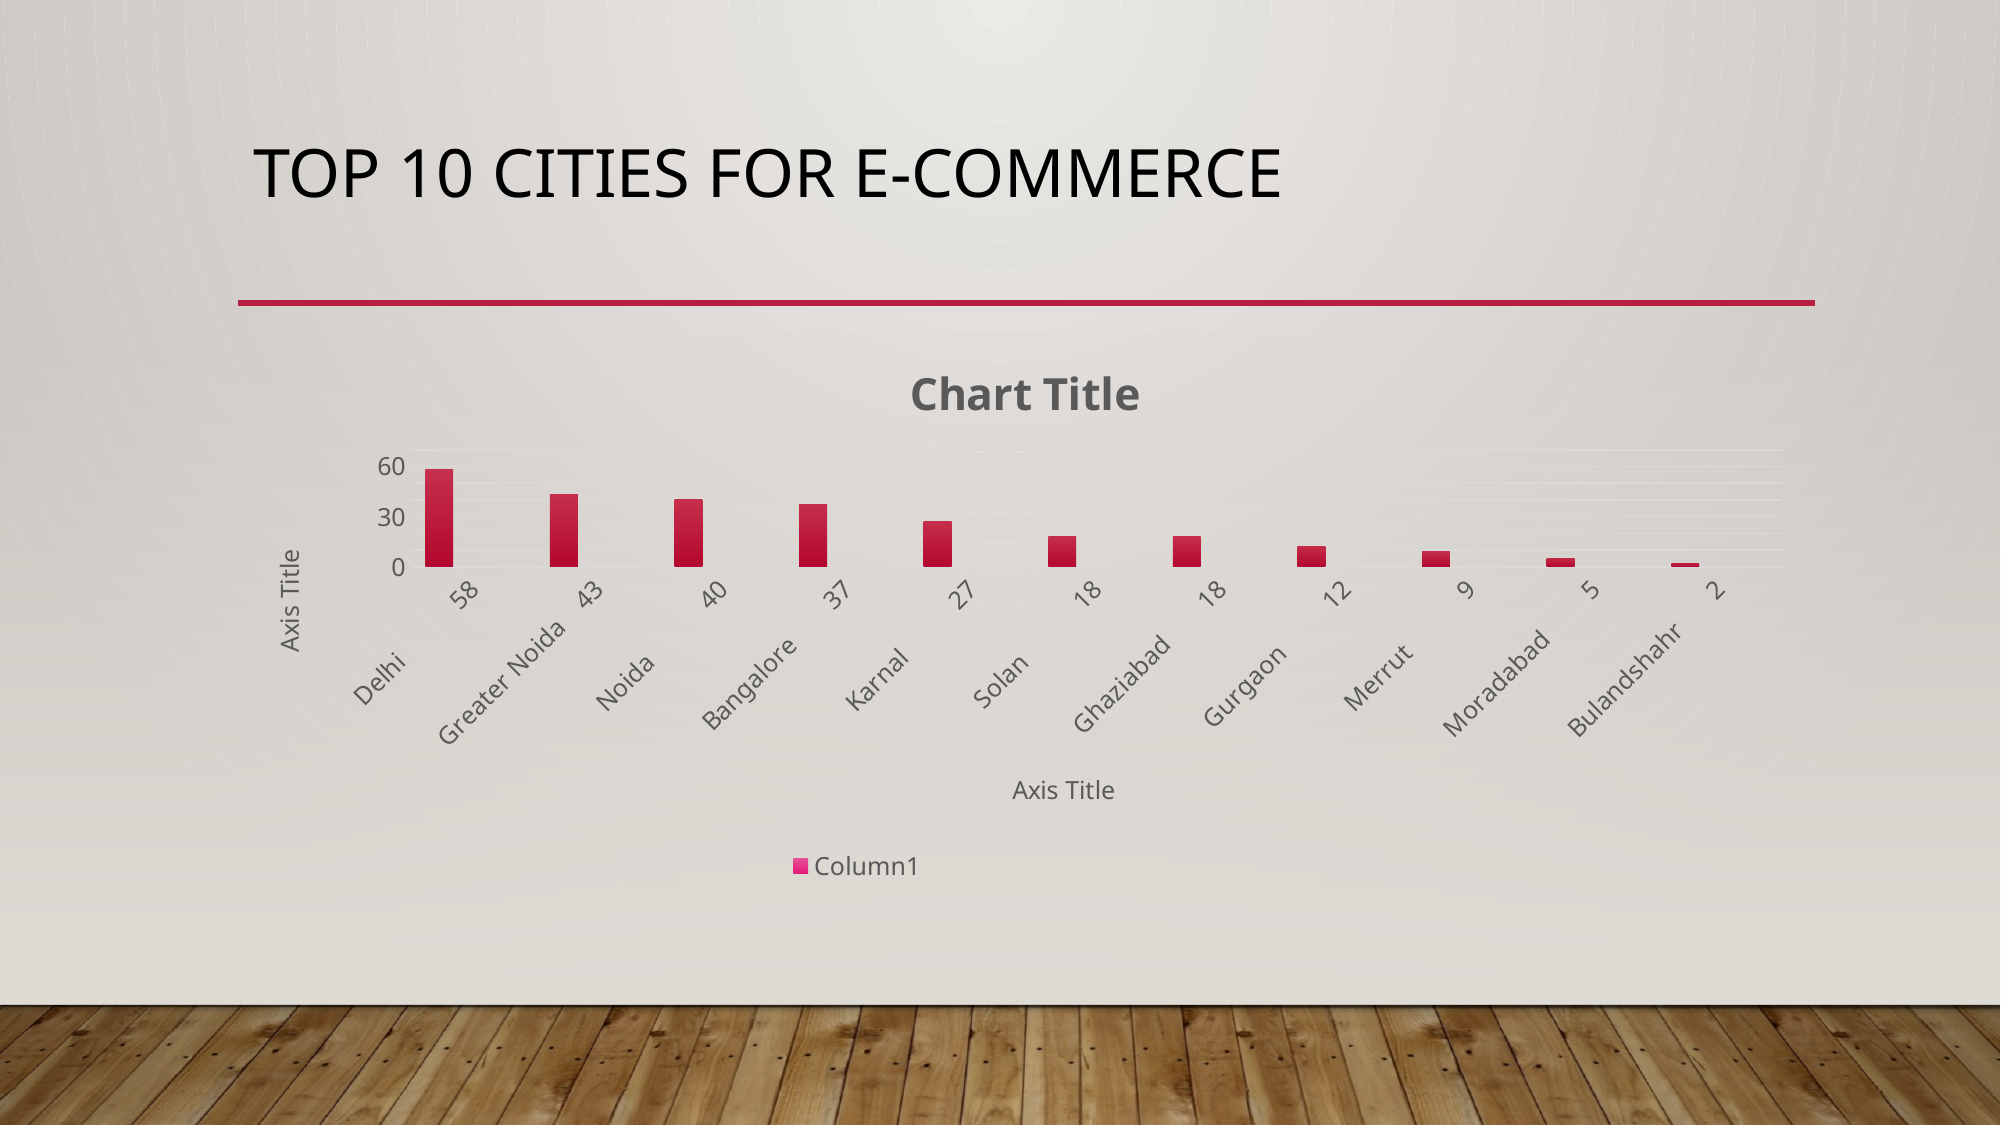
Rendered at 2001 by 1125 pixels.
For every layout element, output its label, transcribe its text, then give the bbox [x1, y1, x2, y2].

chart [237, 330, 1814, 897]
title Top 10 Cities for e-commerce [238, 131, 1814, 305]
picture [0, 1005, 2000, 1125]
